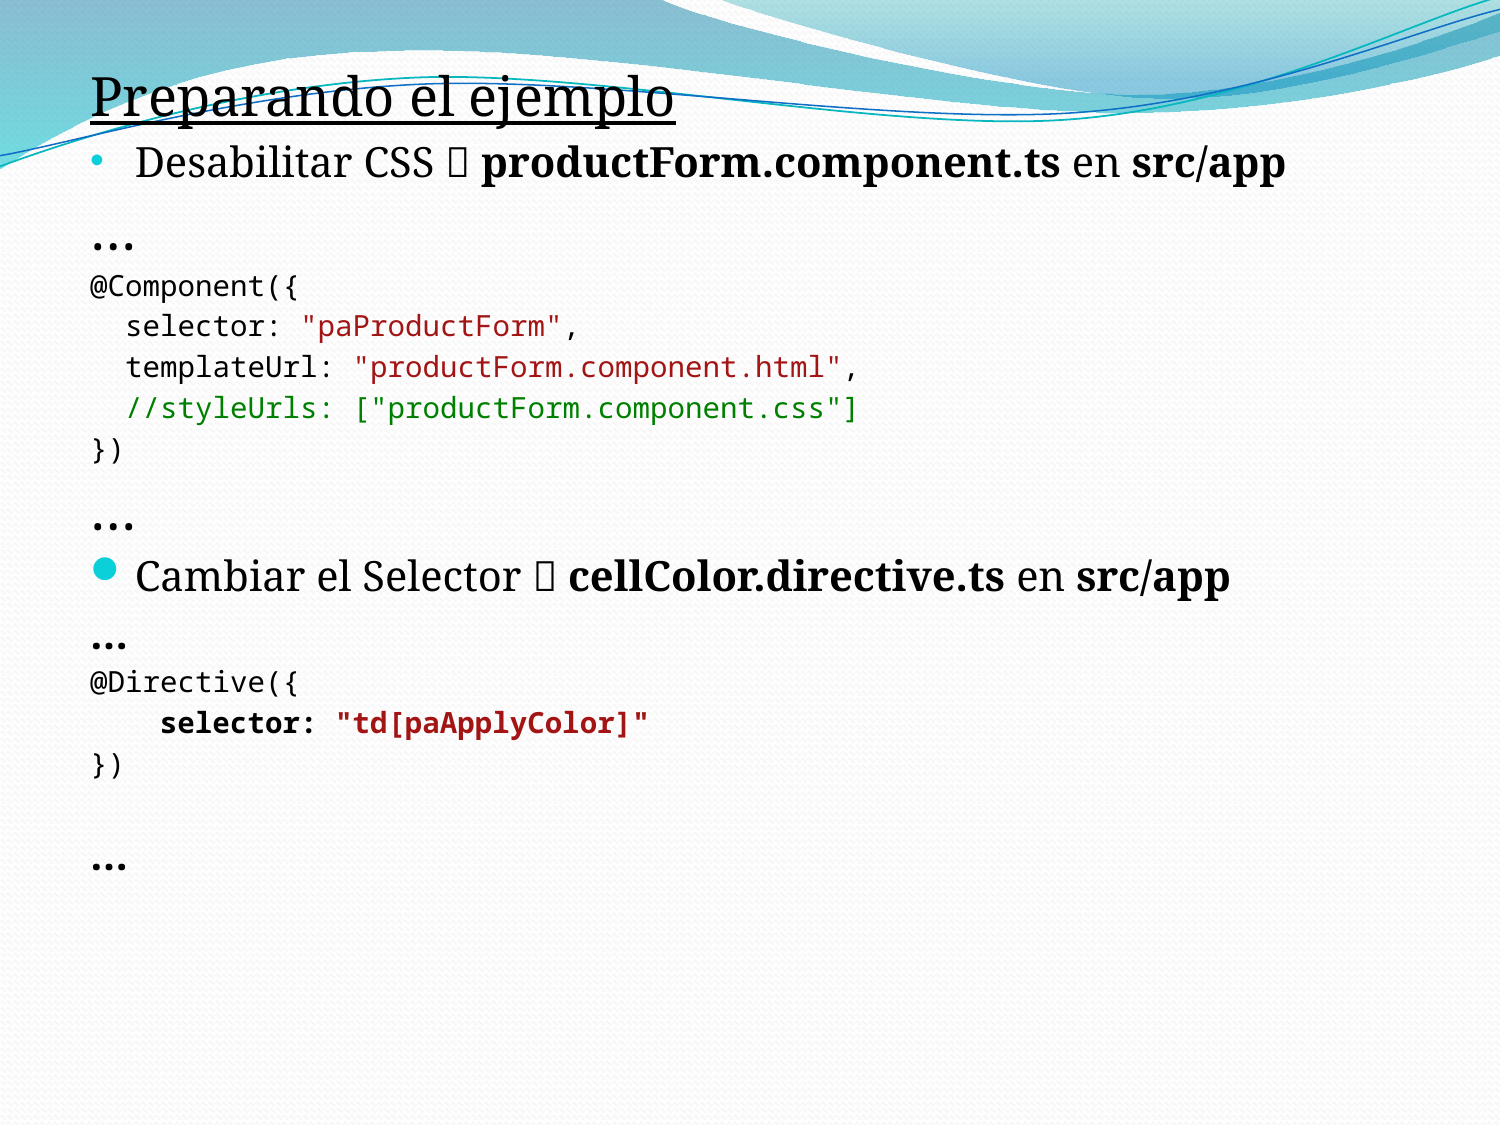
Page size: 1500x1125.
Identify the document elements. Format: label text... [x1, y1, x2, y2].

list Preparando el ejemplo Desabilitar CSS  productForm.component.ts en src/app … @Component({ selector: "paProductForm", templateUrl: "productForm.component.html", //styleUrls: ["productForm.component.css"] }) … Cambiar el Selector  cellColor.directive.ts en src/app … @Directive({ selector: "td[paApplyColor]" }) … [74, 54, 1426, 1026]
